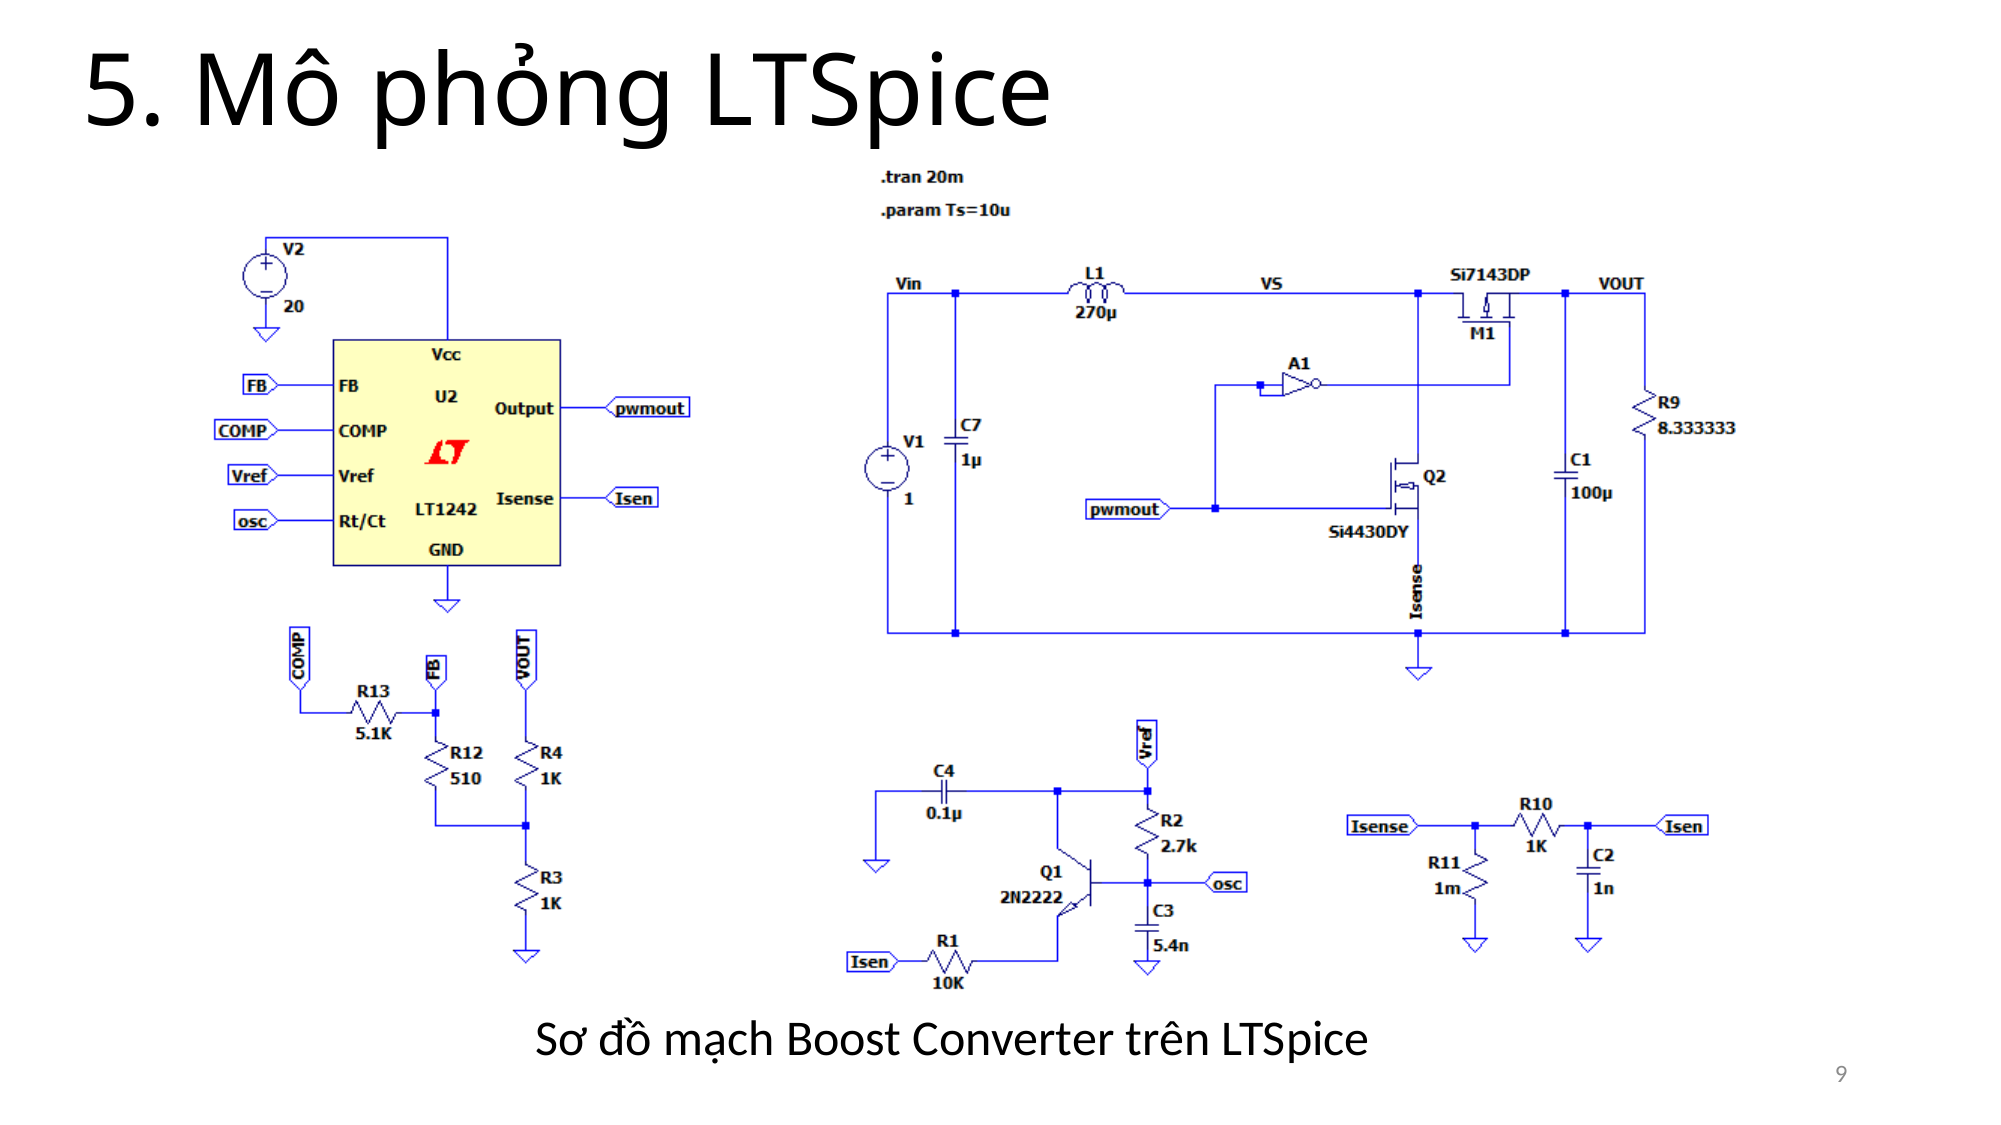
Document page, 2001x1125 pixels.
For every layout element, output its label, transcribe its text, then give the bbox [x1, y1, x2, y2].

text_box 9 [1412, 1042, 1863, 1103]
picture [206, 155, 1749, 999]
text_box Sơ đồ mạch Boost Converter trên LTSpice [520, 1007, 1501, 1088]
text_box 5. Mô phỏng LTSpice [67, 31, 1600, 249]
